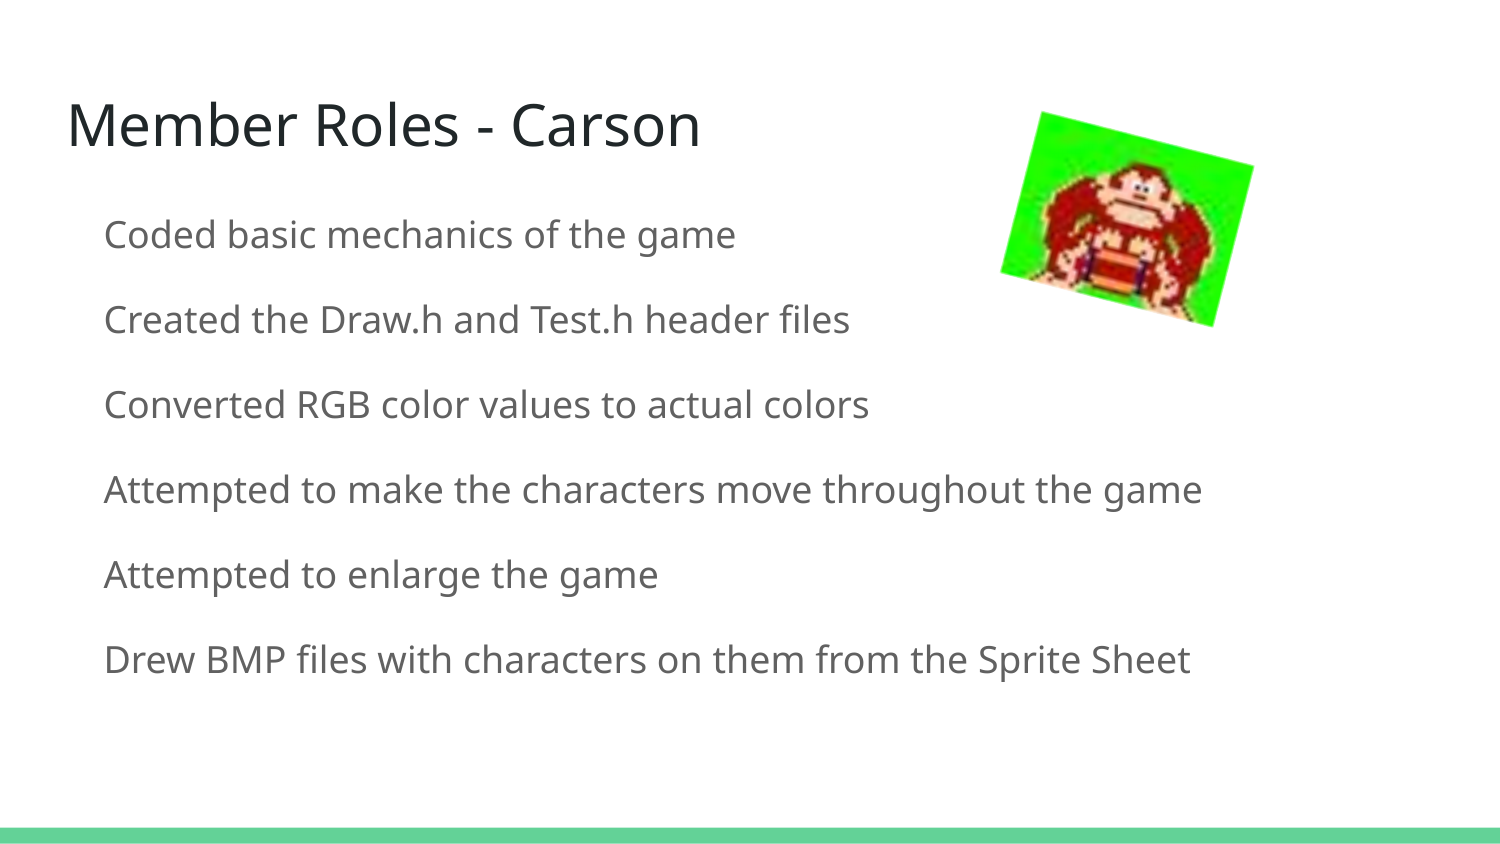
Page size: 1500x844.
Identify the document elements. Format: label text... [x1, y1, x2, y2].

list Coded basic mechanics of the game Created the Draw.h and Test.h header files Converted RGB color values to actual colors Attempted to make the characters move throughout the game Attempted to enlarge the game Drew BMP files with characters on them from the Sprite Sheet [51, 189, 1449, 750]
title Member Roles - Carson [51, 72, 1449, 167]
picture [1002, 113, 1253, 326]
